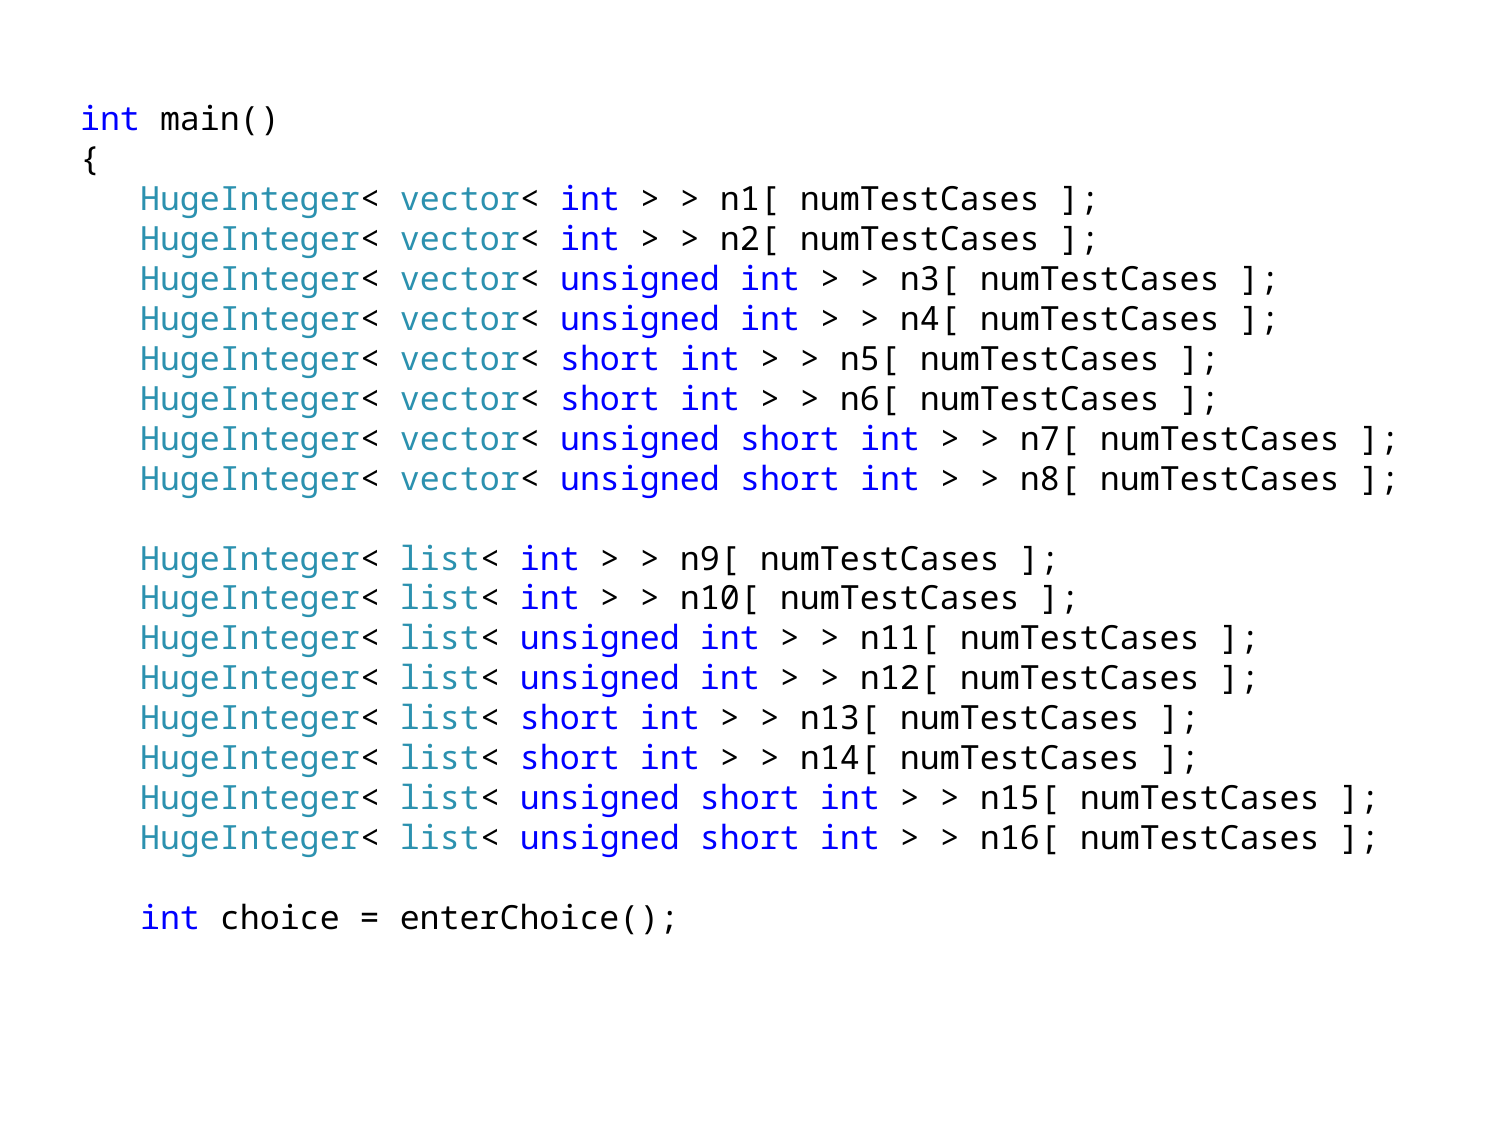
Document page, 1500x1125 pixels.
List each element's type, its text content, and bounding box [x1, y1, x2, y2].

list int main() { HugeInteger< vector< int > > n1[ numTestCases ]; HugeInteger< vector< int > > n2[ numTestCases ]; HugeInteger< vector< unsigned int > > n3[ numTestCases ]; HugeInteger< vector< unsigned int > > n4[ numTestCases ]; HugeInteger< vector< short int > > n5[ numTestCases ]; HugeInteger< vector< short int > > n6[ numTestCases ]; HugeInteger< vector< unsigned short int > > n7[ numTestCases ]; HugeInteger< vector< unsigned short int > > n8[ numTestCases ]; HugeInteger< list< int > > n9[ numTestCases ]; HugeInteger< list< int > > n10[ numTestCases ]; HugeInteger< list< unsigned int > > n11[ numTestCases ]; HugeInteger< list< unsigned int > > n12[ numTestCases ]; HugeInteger< list< short int > > n13[ numTestCases ]; HugeInteger< list< short int > > n14[ numTestCases ]; HugeInteger< list< unsigned short int > > n15[ numTestCases ]; HugeInteger< list< unsigned short int > > n16[ numTestCases ]; int choice = enterChoice(); [64, 90, 1435, 941]
